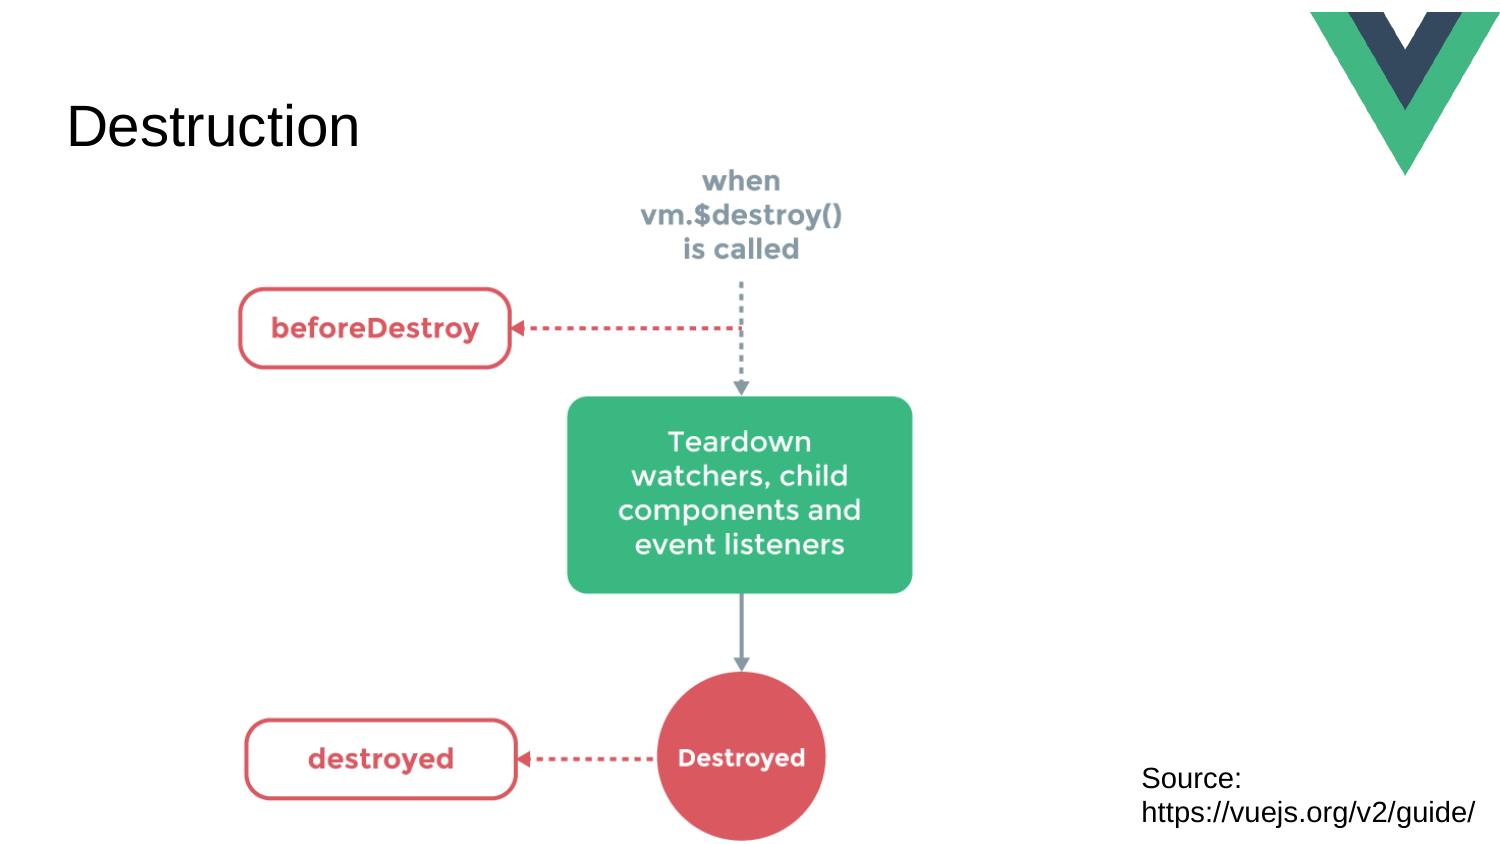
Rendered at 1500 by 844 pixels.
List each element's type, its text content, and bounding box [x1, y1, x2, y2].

text_box Source: https://vuejs.org/v2/guide/ [1367, 466, 1500, 844]
title Destruction [51, 72, 1305, 167]
picture [139, 0, 1500, 844]
